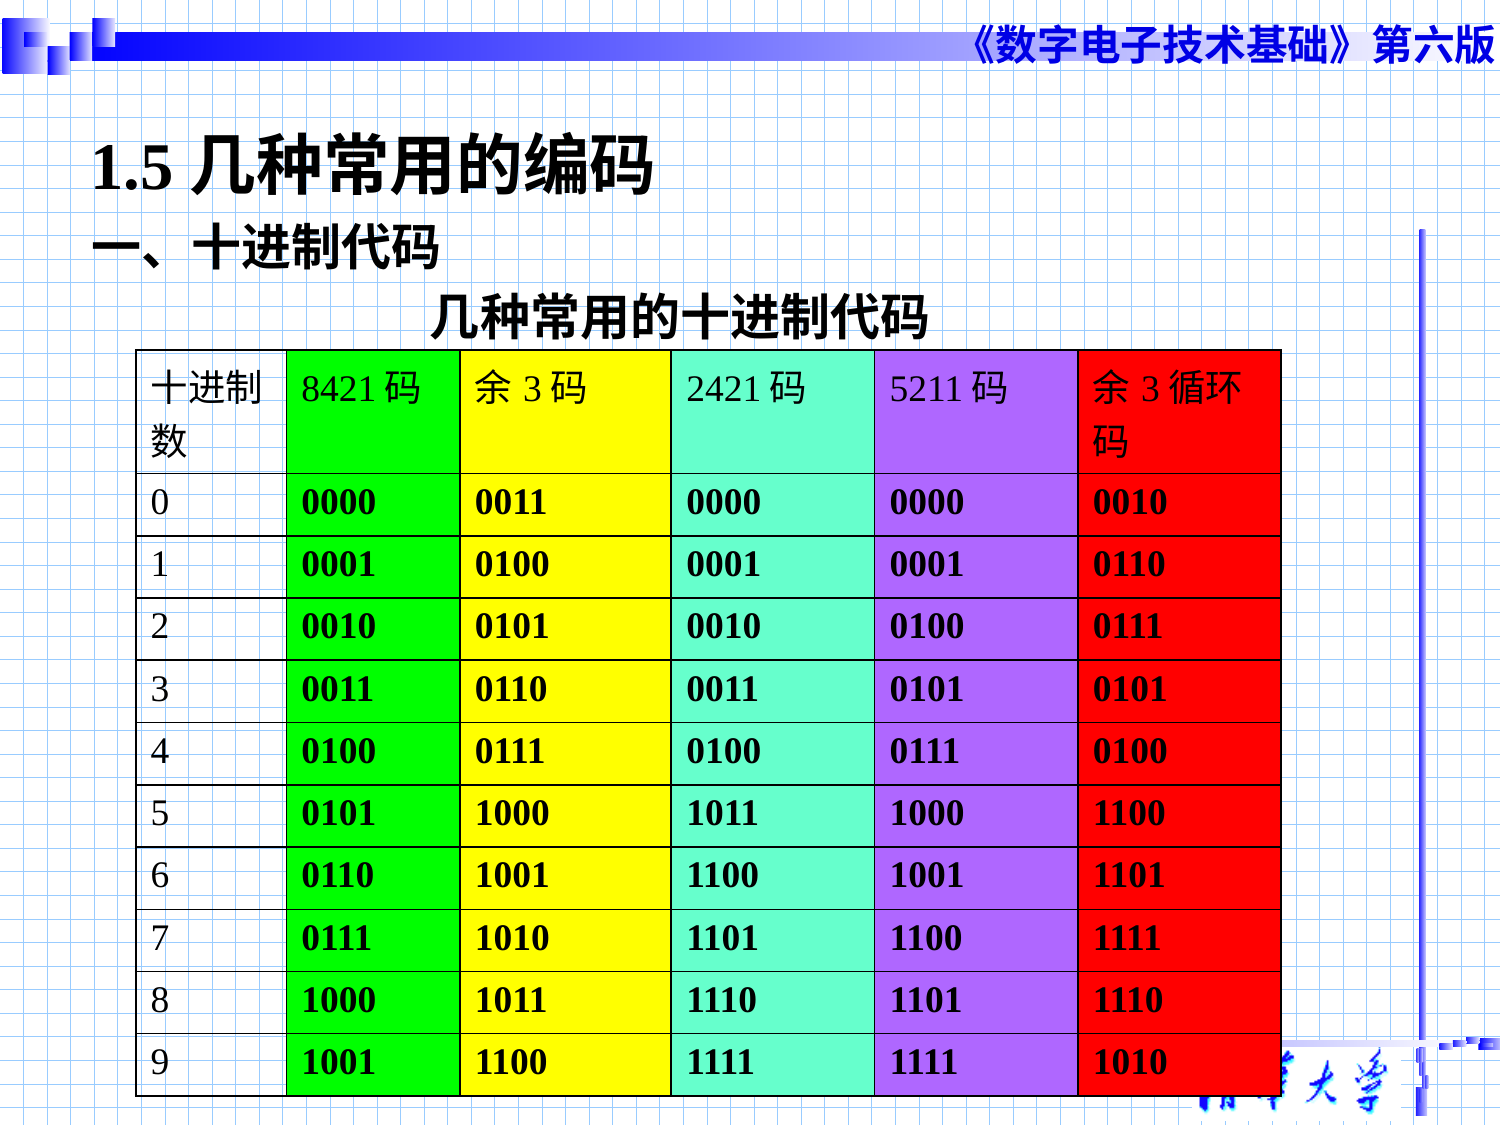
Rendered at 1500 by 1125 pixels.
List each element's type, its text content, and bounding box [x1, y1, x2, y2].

table_cell 1100 [875, 910, 1077, 971]
table_cell 0110 [1079, 537, 1280, 597]
table_cell 1001 [875, 848, 1077, 909]
table_cell 0011 [672, 661, 874, 722]
table_header 2421码 [672, 351, 874, 473]
table_cell 0111 [1079, 599, 1280, 659]
table_header 8421码 [287, 351, 459, 473]
table_cell 0110 [287, 848, 459, 909]
table_header 十进制数 [137, 351, 286, 473]
table_cell 1001 [461, 848, 670, 909]
table_cell 0101 [875, 661, 1077, 722]
table_cell 9 [137, 1034, 286, 1095]
table_cell 1100 [461, 1034, 670, 1095]
table_cell 1100 [672, 848, 874, 909]
table_cell 1000 [287, 972, 459, 1033]
table_cell 1011 [672, 786, 874, 846]
table_cell 1000 [461, 786, 670, 846]
table_cell 1110 [672, 972, 874, 1033]
table_cell 0001 [287, 537, 459, 597]
table_cell 2 [137, 599, 286, 659]
table_cell 1110 [1079, 972, 1280, 1033]
table_cell 1101 [1079, 848, 1280, 909]
table_cell 1011 [461, 972, 670, 1033]
table_cell 0100 [1079, 723, 1280, 784]
table_cell 0111 [287, 910, 459, 971]
table_cell 8 [137, 972, 286, 1033]
table_cell 0 [137, 474, 286, 535]
table_cell 0001 [672, 537, 874, 597]
table_cell 0010 [1079, 474, 1280, 535]
table_cell 0011 [461, 474, 670, 535]
title 1.5几种常用的编码 [75, 90, 1425, 236]
table_cell 1111 [1079, 910, 1280, 971]
table_cell 1101 [875, 972, 1077, 1033]
table_cell 6 [137, 848, 286, 909]
table_cell 1001 [287, 1034, 459, 1095]
table_cell 1100 [1079, 786, 1280, 846]
table_header 余3循环码 [1079, 351, 1280, 473]
table_cell 0000 [287, 474, 459, 535]
table_cell 0010 [287, 599, 459, 659]
table_cell 0101 [461, 599, 670, 659]
table_cell 0100 [672, 723, 874, 784]
table_cell 0000 [875, 474, 1077, 535]
table_cell 0100 [875, 599, 1077, 659]
table_cell 0110 [461, 661, 670, 722]
table_cell 1010 [461, 910, 670, 971]
table_cell 4 [137, 723, 286, 784]
table_cell 1010 [1079, 1034, 1280, 1095]
table_cell 1111 [672, 1034, 874, 1095]
table_cell 0011 [287, 661, 459, 722]
table_cell 1000 [875, 786, 1077, 846]
table_header 5211码 [875, 351, 1077, 473]
table_cell 0101 [1079, 661, 1280, 722]
table_cell 0111 [875, 723, 1077, 784]
table_cell 1111 [875, 1034, 1077, 1095]
table_cell 0100 [287, 723, 459, 784]
table_cell 0101 [287, 786, 459, 846]
table_cell 0010 [672, 599, 874, 659]
table_cell 1 [137, 537, 286, 597]
table_cell 5 [137, 786, 286, 846]
table_cell 1101 [672, 910, 874, 971]
table_cell 0100 [461, 537, 670, 597]
table_cell 7 [137, 910, 286, 971]
table_cell 0111 [461, 723, 670, 784]
table_header 余3码 [461, 351, 670, 473]
table_cell 0000 [672, 474, 874, 535]
picture [1192, 1046, 1401, 1121]
list 一、十进制代码 几种常用的十进制代码 [76, 208, 1412, 894]
table_cell 3 [137, 661, 286, 722]
table_cell 0001 [875, 537, 1077, 597]
